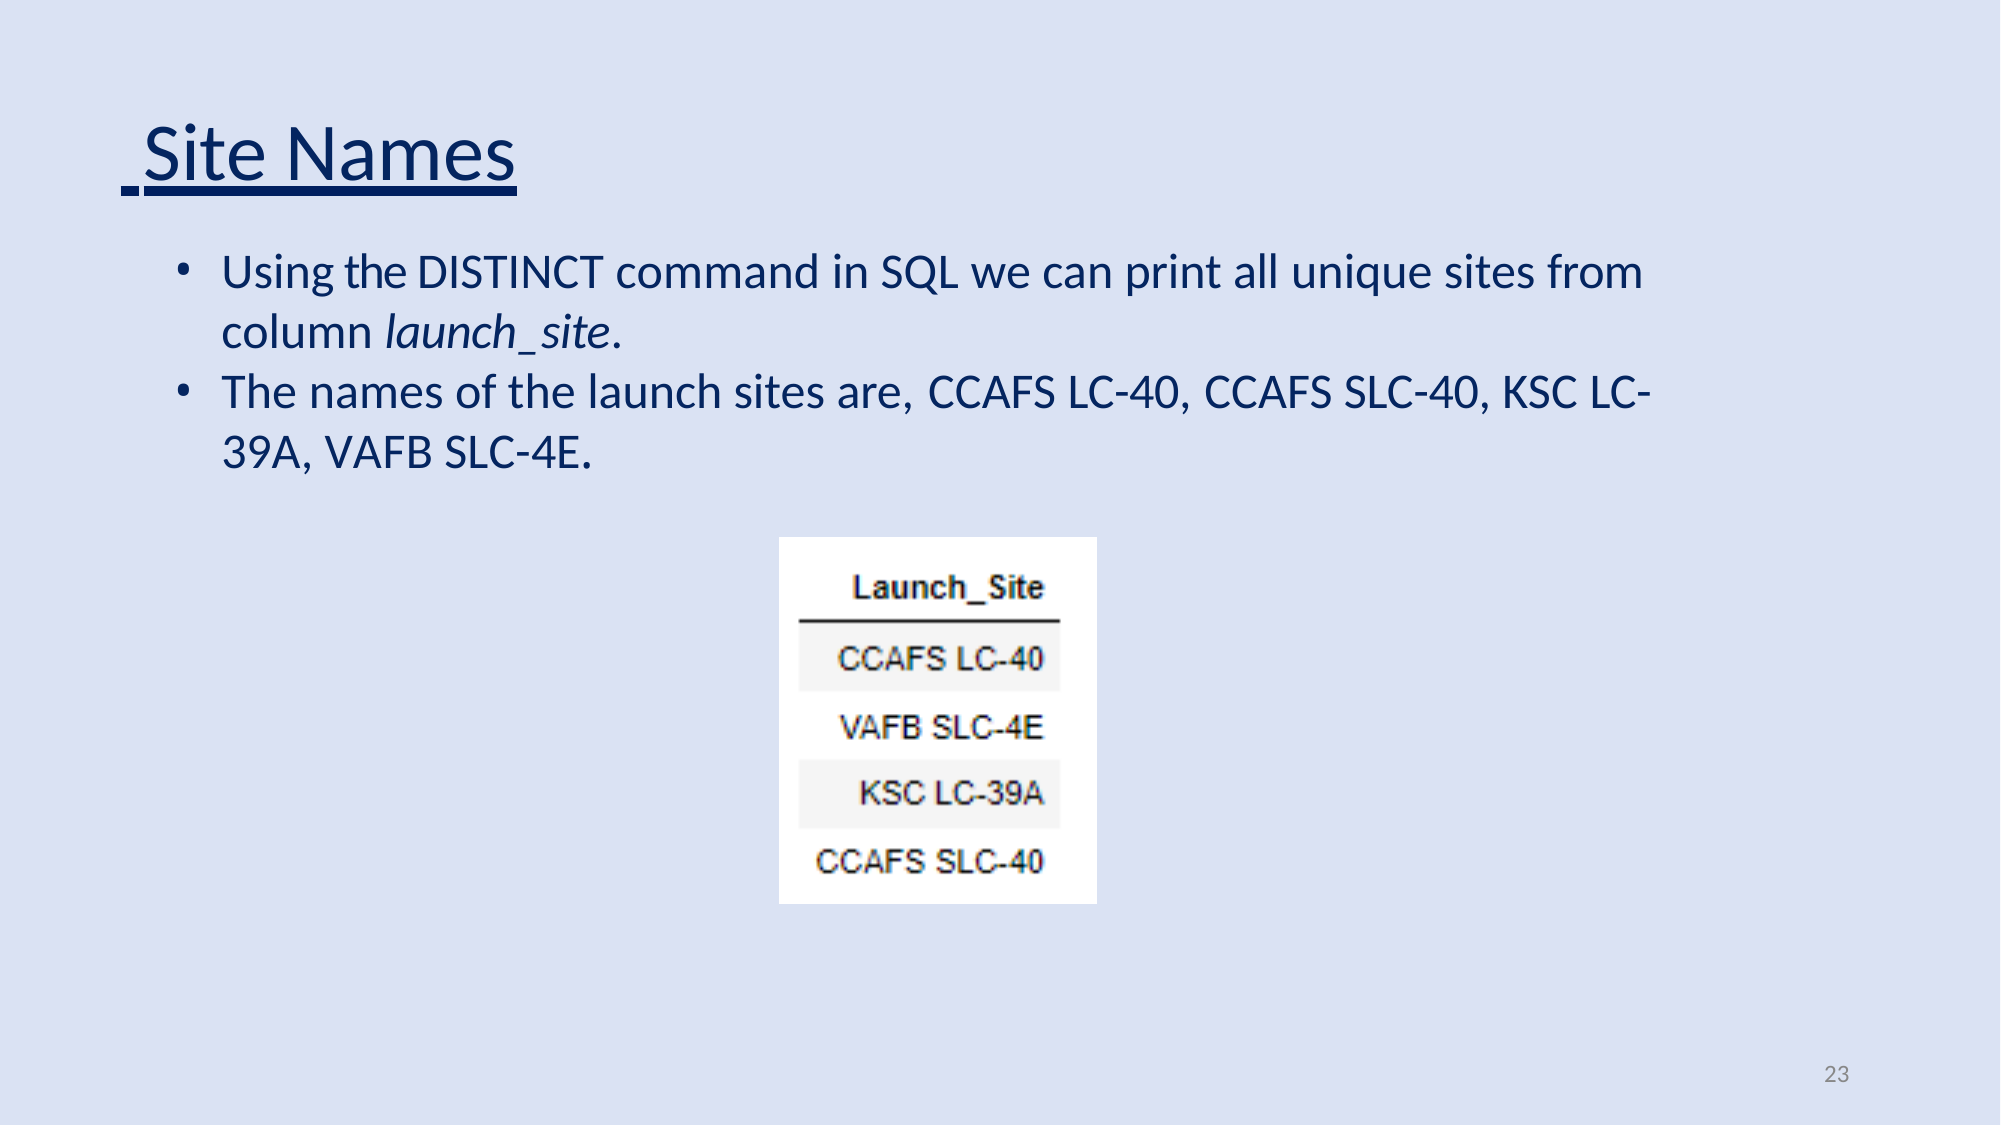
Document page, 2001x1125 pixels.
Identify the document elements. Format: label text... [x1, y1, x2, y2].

slide_number 23 [1817, 1056, 1856, 1125]
text_box Using the DISTINCT command in SQL we can print all unique sites from column launch_site. The names of the launch sites are, CCAFS LC-40, CCAFS SLC-40, KSC LC-39A, VAFB SLC-4E. [172, 236, 1664, 479]
title Site Names [118, 95, 1831, 287]
picture [779, 537, 1098, 904]
